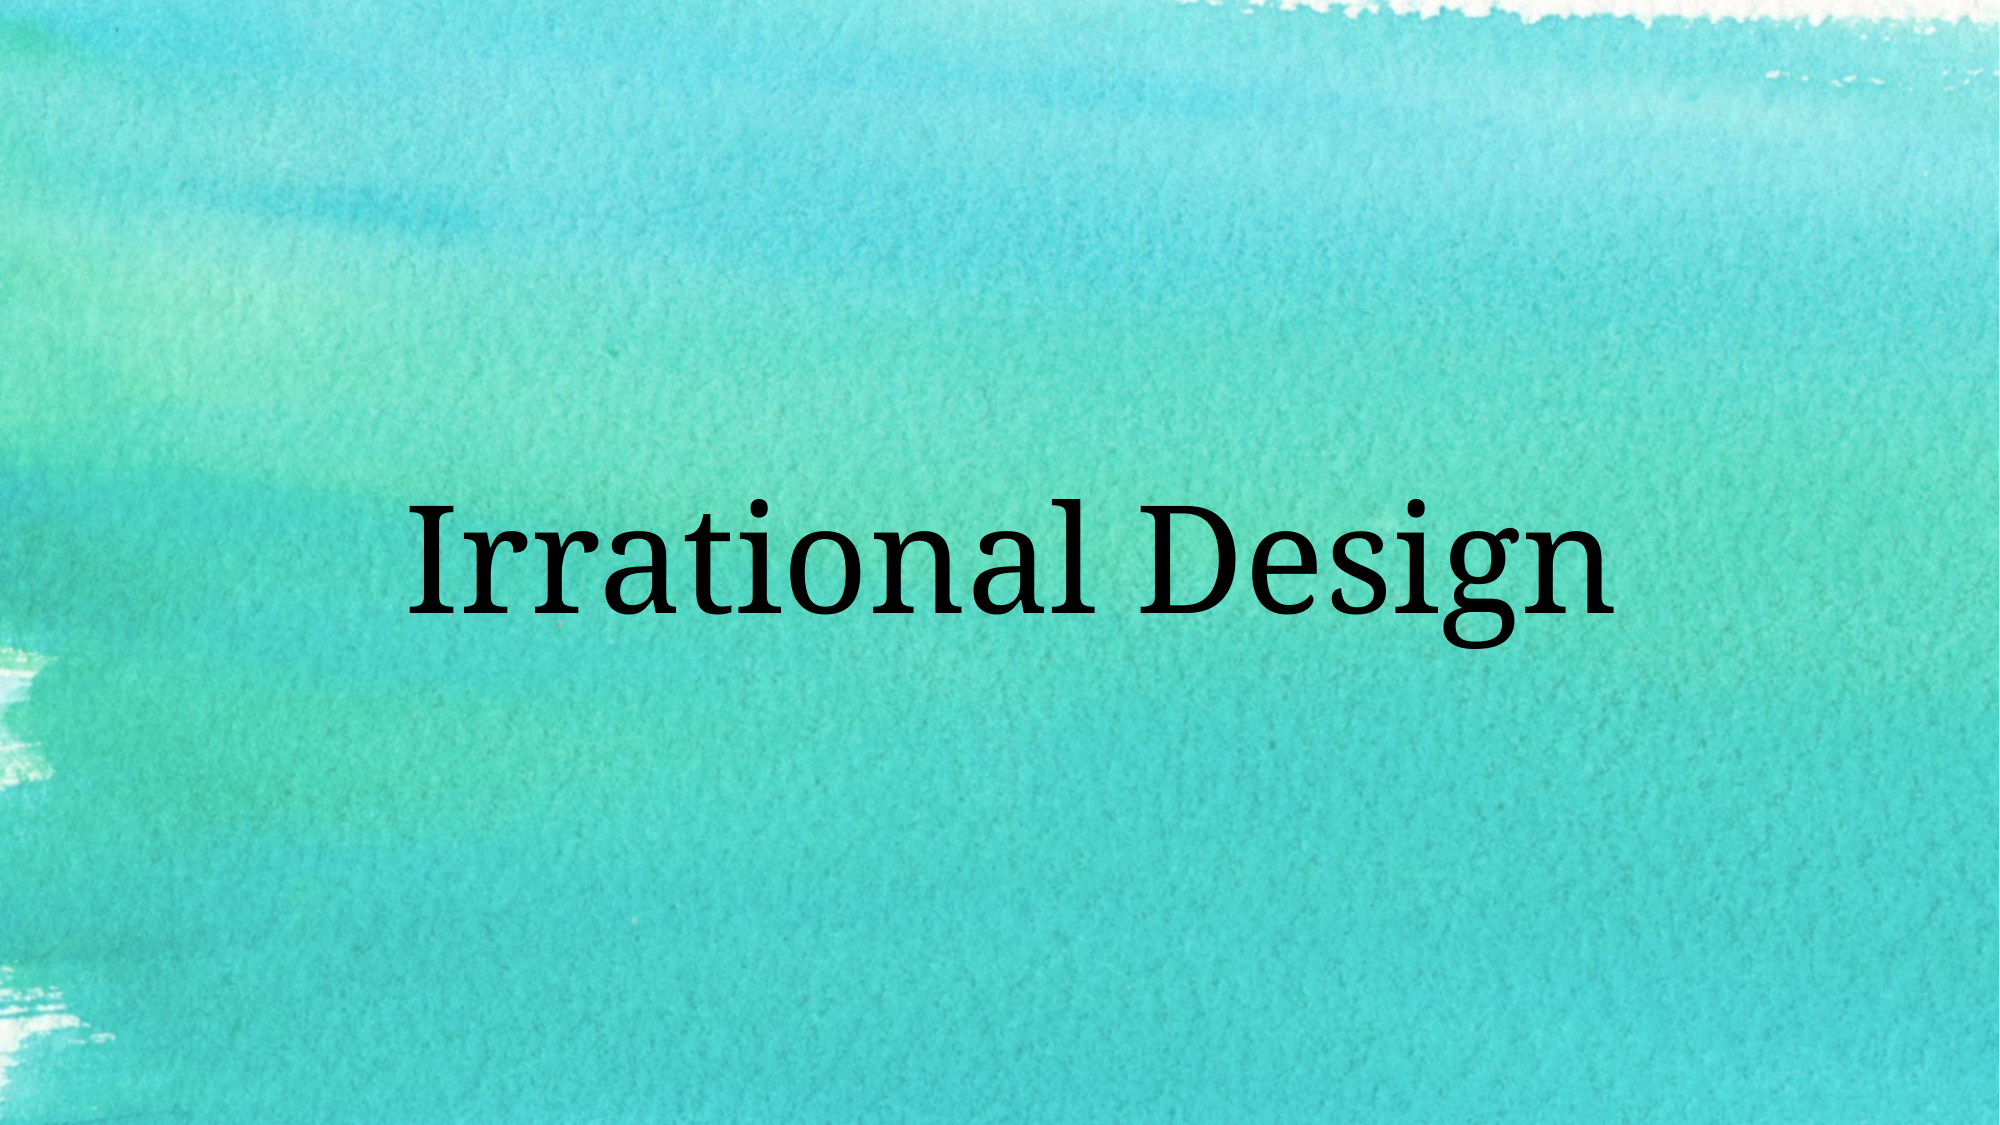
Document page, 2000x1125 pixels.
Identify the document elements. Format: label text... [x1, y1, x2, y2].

picture [0, 0, 2000, 1125]
title Irrational Design [326, 349, 1697, 654]
